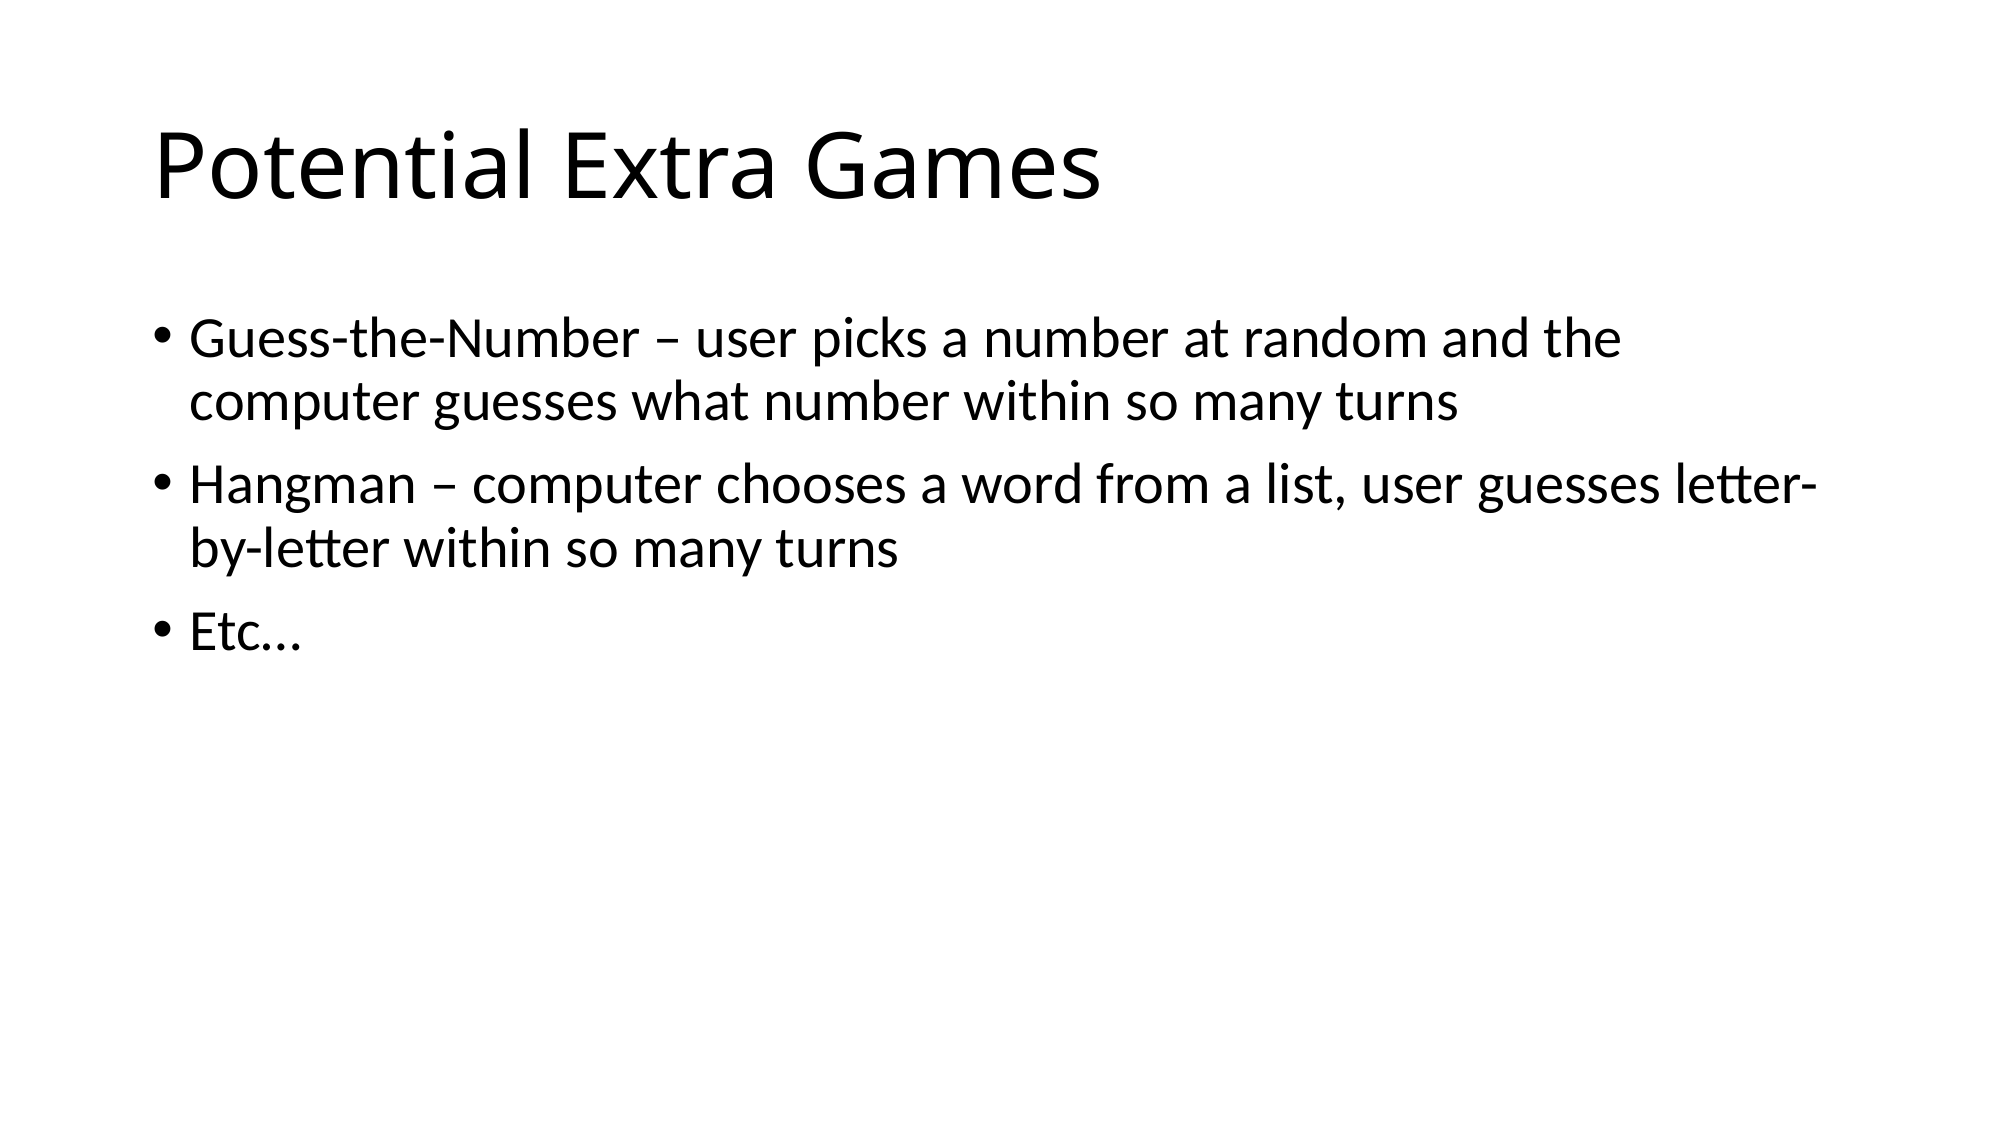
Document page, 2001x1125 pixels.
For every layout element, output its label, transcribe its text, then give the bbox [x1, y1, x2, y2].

list Guess-the-Number – user picks a number at random and the computer guesses what number within so many turns Hangman – computer chooses a word from a list, user guesses letter-by-letter within so many turns Etc… [137, 299, 1863, 1014]
title Potential Extra Games [137, 59, 1863, 278]
